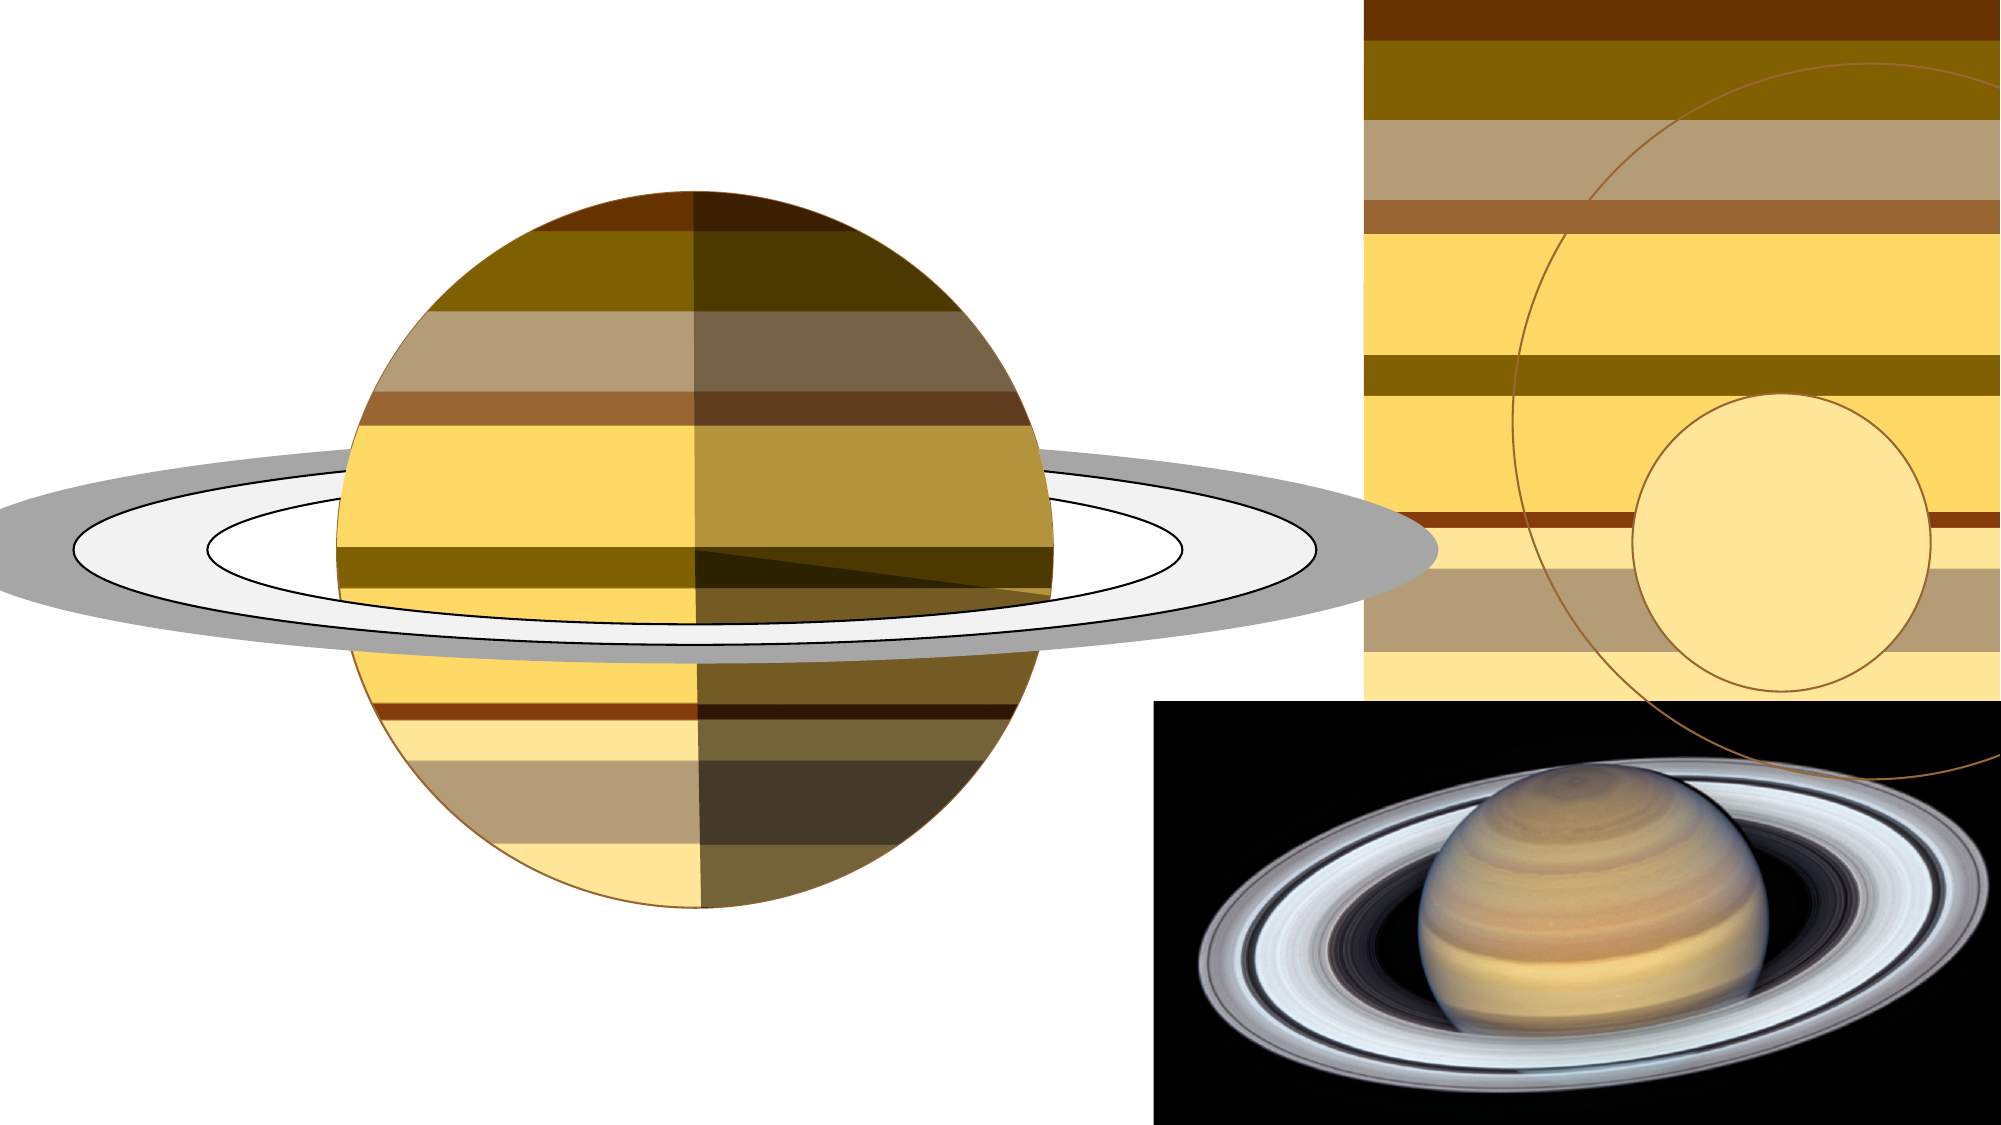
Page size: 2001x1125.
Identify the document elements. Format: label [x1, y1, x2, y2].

picture [1153, 701, 2001, 1125]
text_box [1363, 0, 2000, 701]
text_box [0, 192, 1439, 908]
